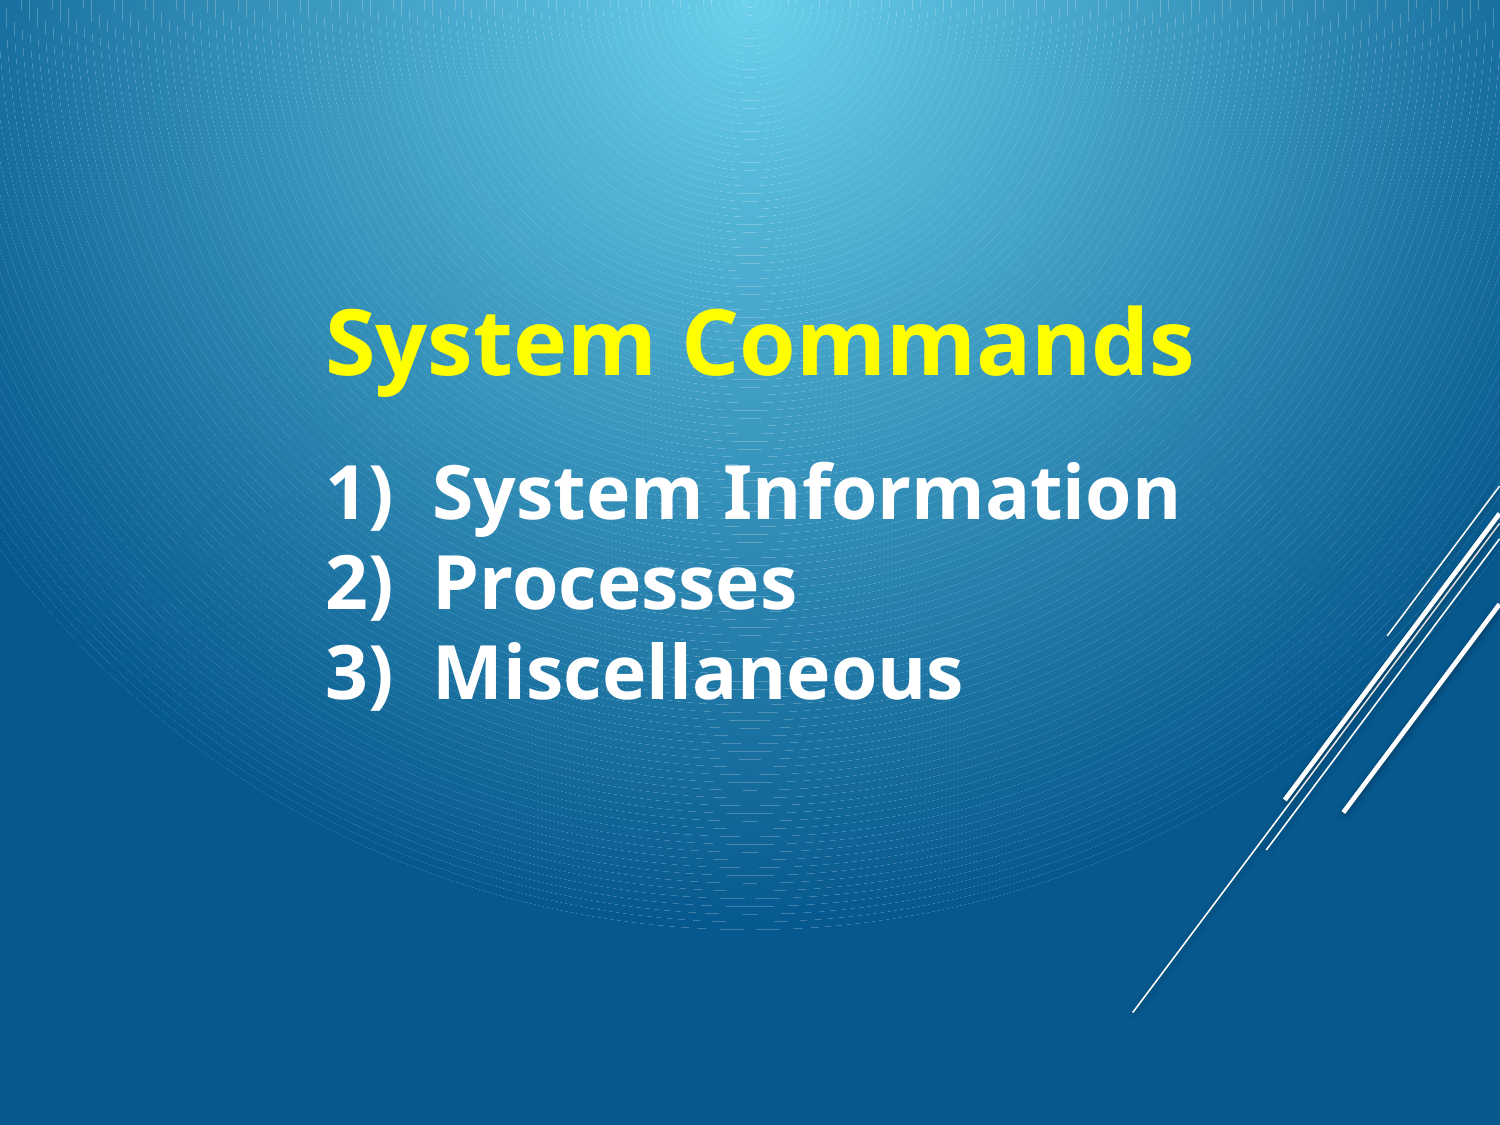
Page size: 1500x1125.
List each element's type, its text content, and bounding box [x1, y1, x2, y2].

text_box System Commands 1) System Information 2) Processes 3) Miscellaneous [310, 276, 1211, 922]
